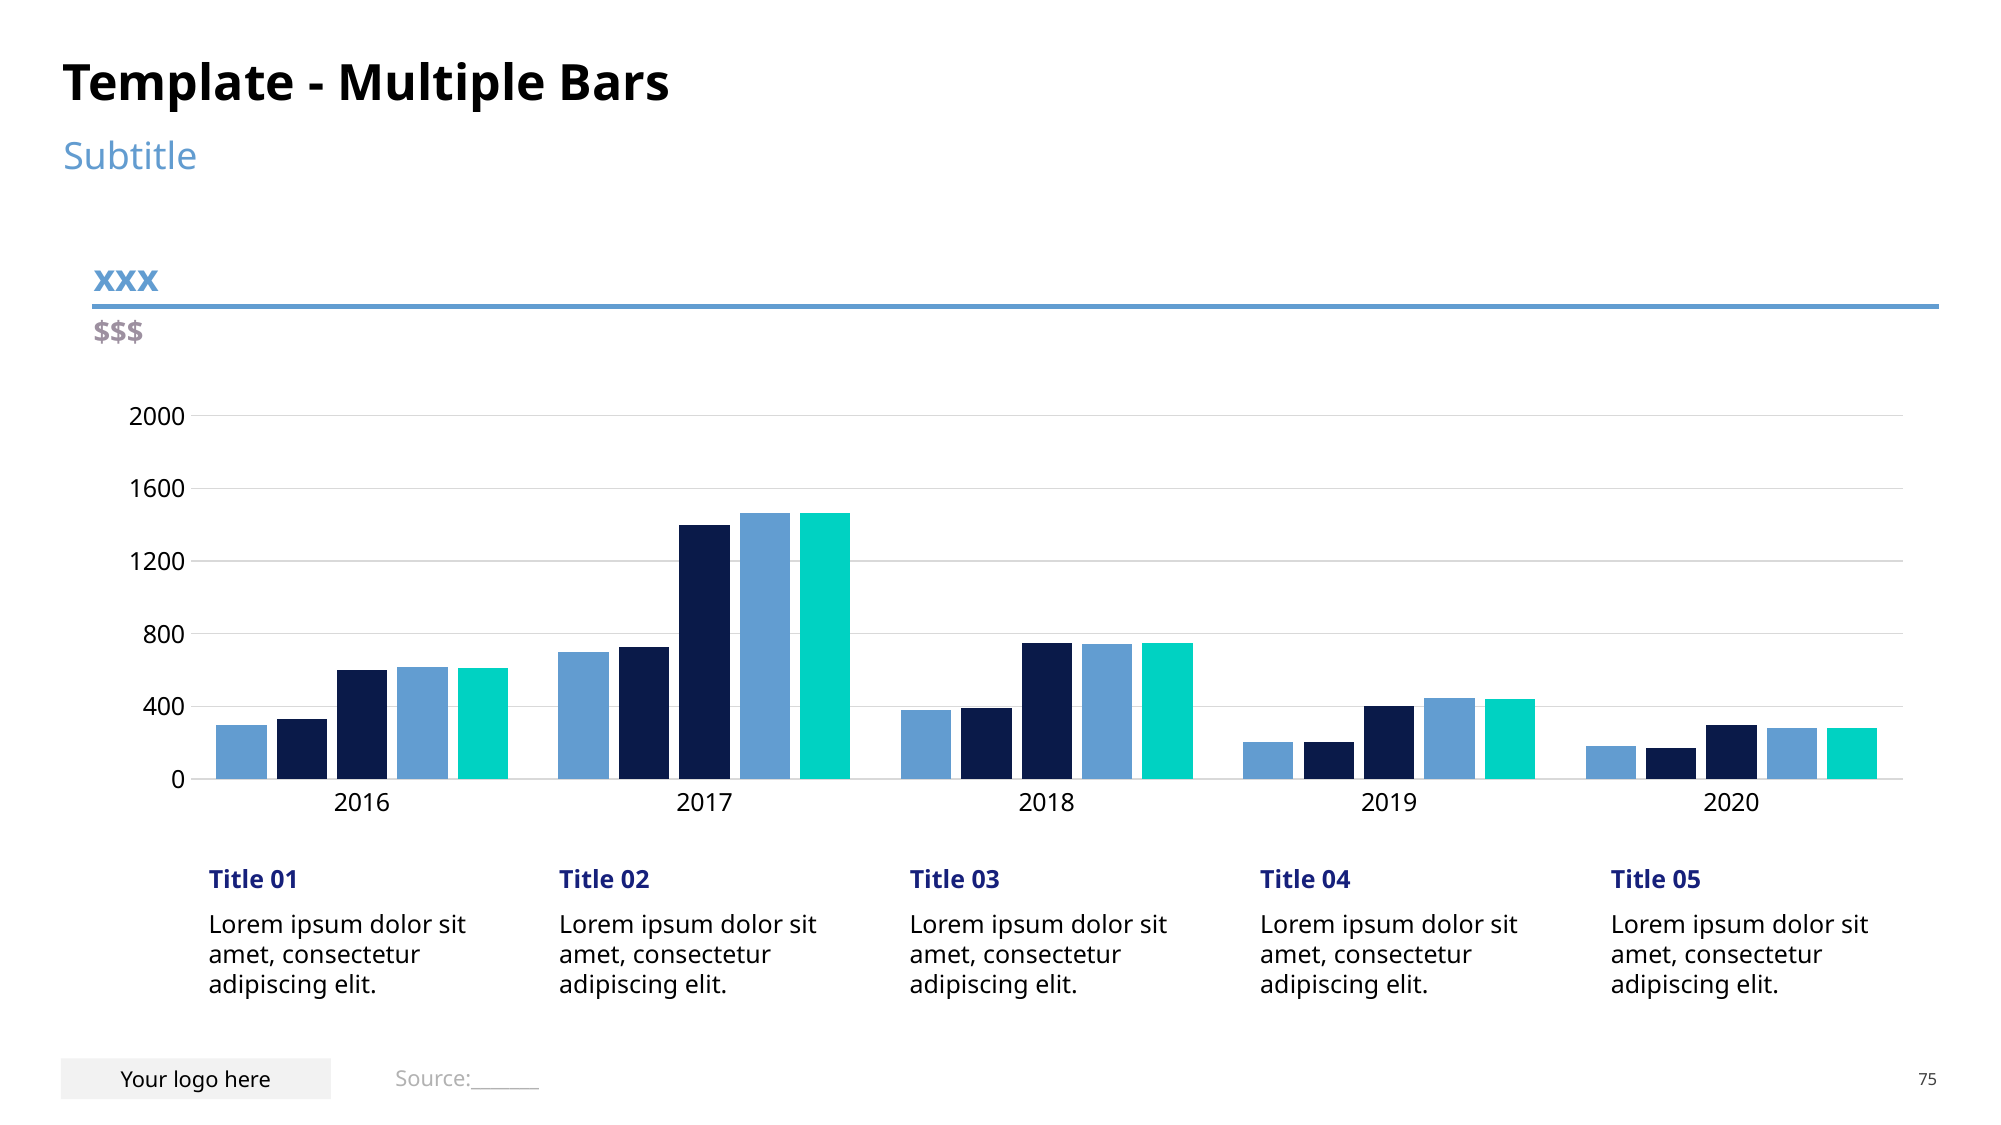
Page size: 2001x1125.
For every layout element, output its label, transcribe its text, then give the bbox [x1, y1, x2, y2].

text_box Lorem ipsum dolor sit amet, consectetur adipiscing elit. [559, 901, 853, 1037]
text_box Title 03 [909, 856, 1117, 901]
footer Source:_______ [380, 1059, 1340, 1100]
title Template - Multiple Bars [63, 62, 1937, 143]
text_box Title 01 [208, 856, 416, 901]
text_box Lorem ipsum dolor sit amet, consectetur adipiscing elit. [1610, 901, 1904, 1037]
text_box xxx [93, 248, 534, 300]
text_box Lorem ipsum dolor sit amet, consectetur adipiscing elit. [208, 901, 502, 1037]
text_box $$$ [93, 313, 292, 364]
text_box Title 05 [1610, 856, 1818, 901]
text_box Lorem ipsum dolor sit amet, consectetur adipiscing elit. [1260, 901, 1554, 1037]
text_box Title 04 [1260, 856, 1467, 901]
text_box Title 02 [559, 856, 766, 901]
text_box Lorem ipsum dolor sit amet, consectetur adipiscing elit. [909, 901, 1203, 1037]
chart [91, 392, 1904, 836]
list Subtitle [63, 143, 1937, 227]
